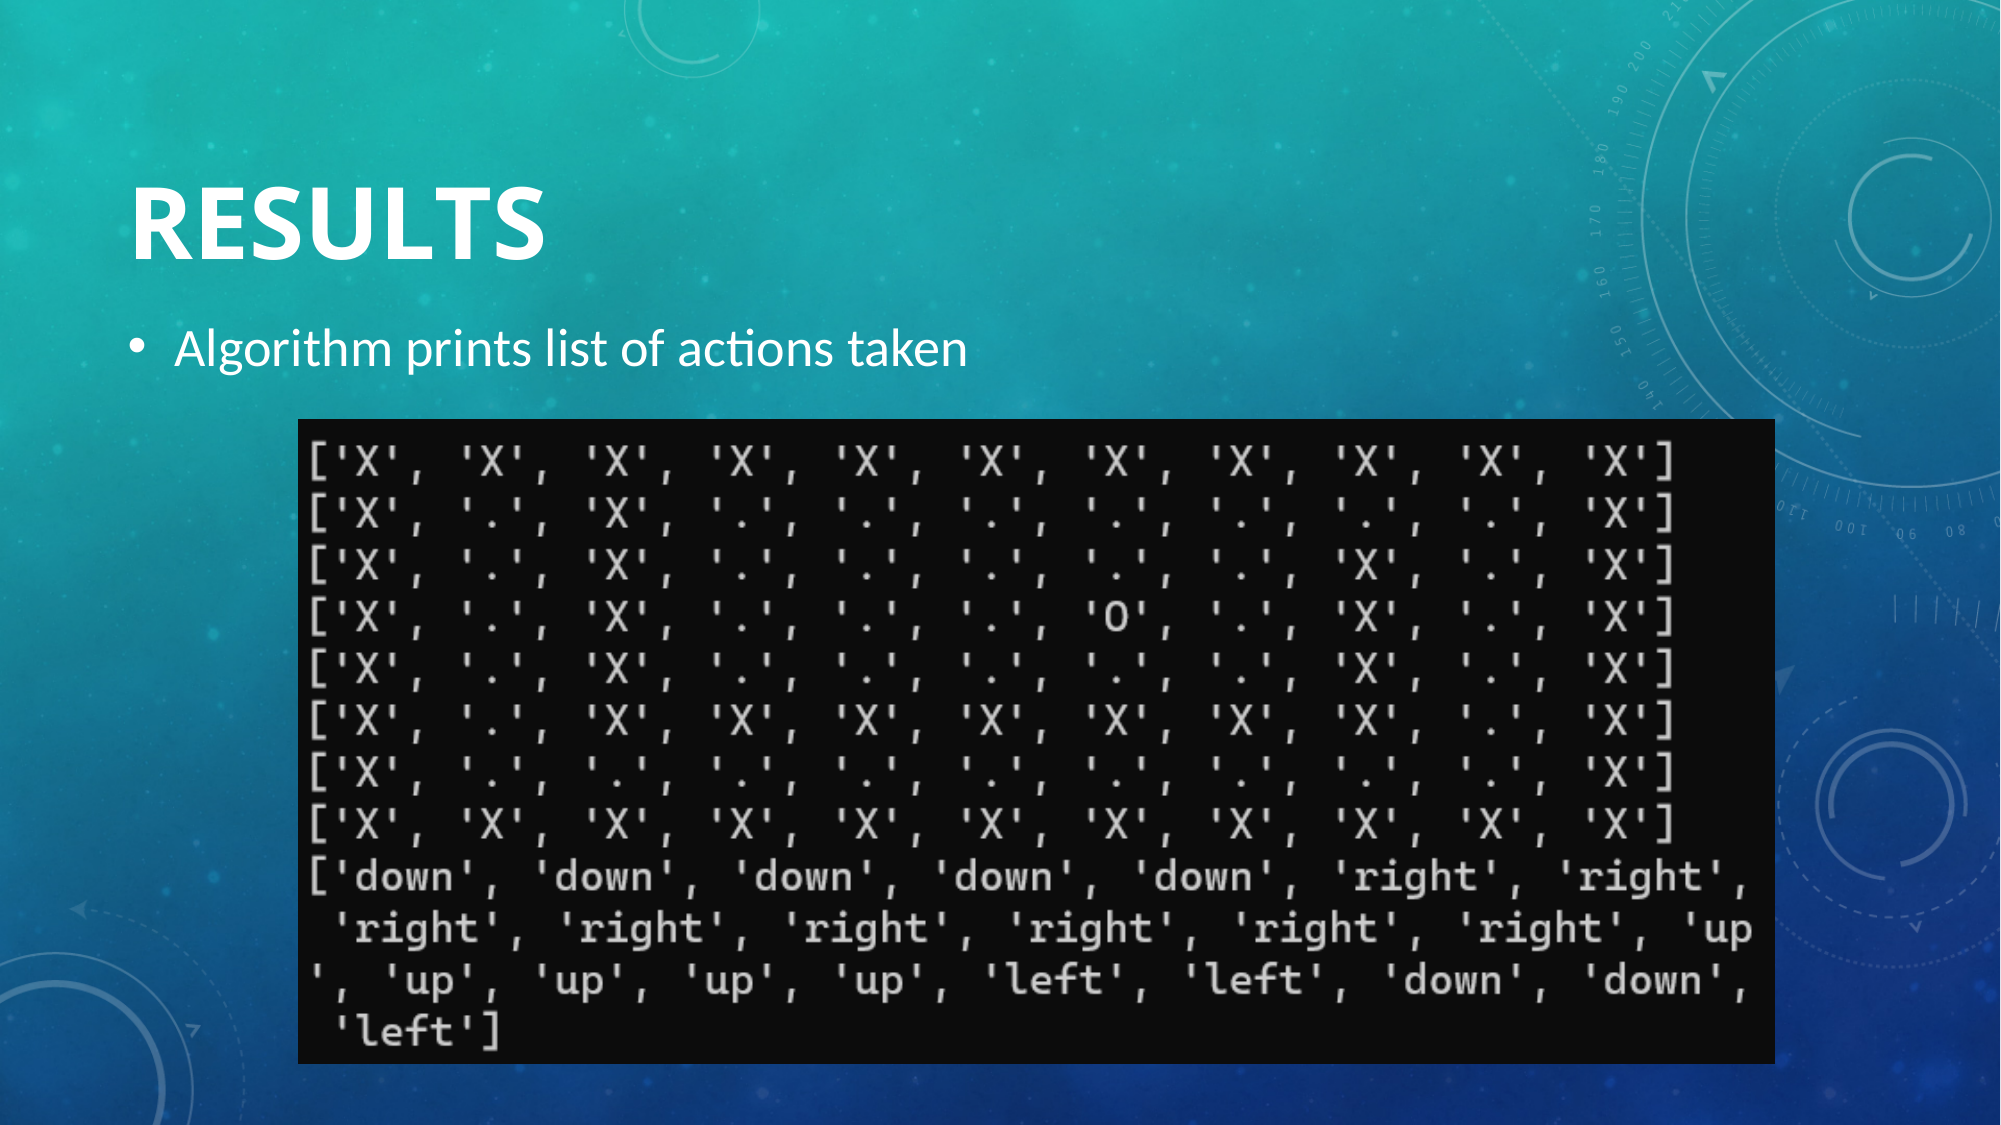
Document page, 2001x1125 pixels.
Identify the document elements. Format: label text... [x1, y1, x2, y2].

title Results [112, 99, 1775, 305]
list Algorithm prints list of actions taken [112, 305, 1775, 1040]
picture [0, 0, 2001, 1125]
